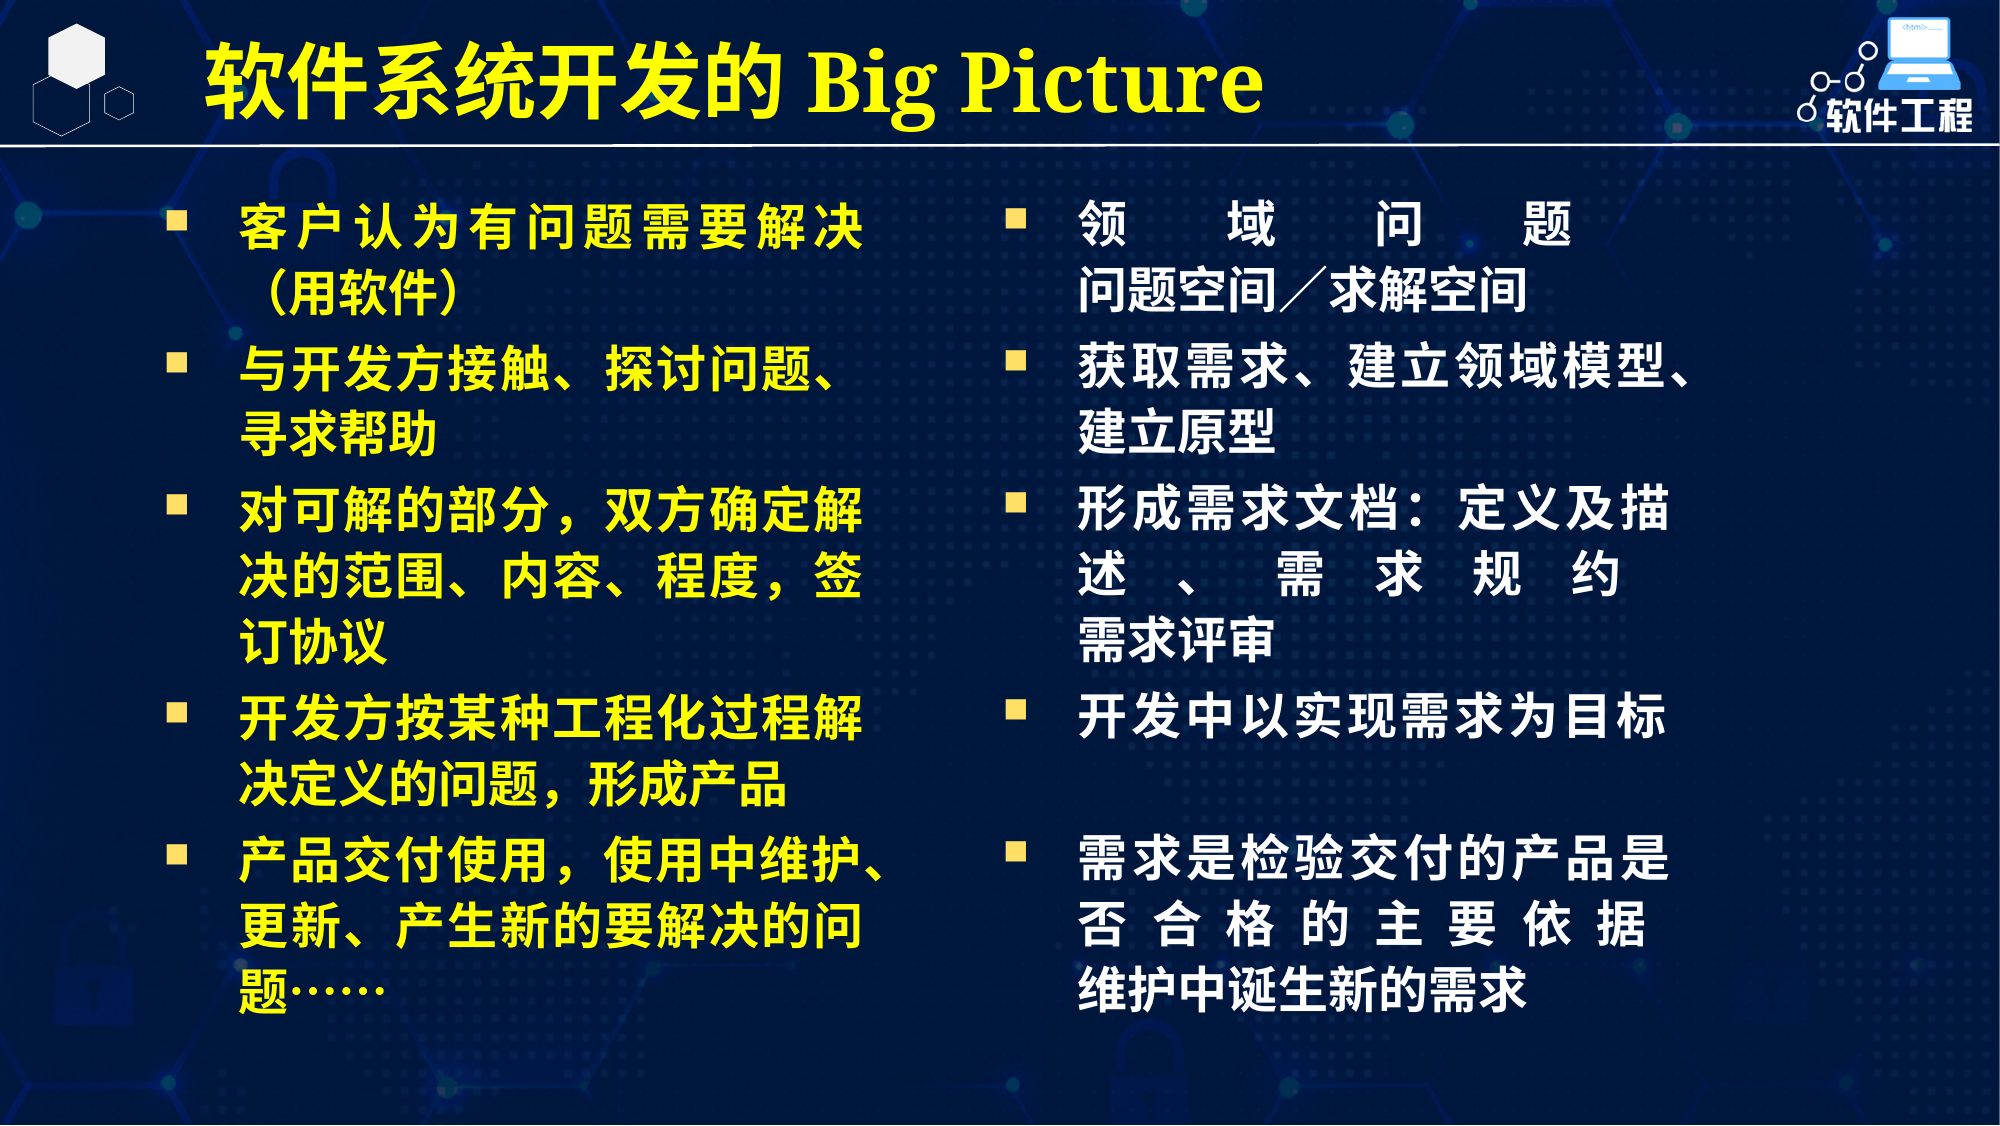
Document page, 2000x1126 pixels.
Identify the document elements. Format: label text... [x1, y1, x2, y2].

text_box 客户认为有问题需要解决（用软件） 与开发方接触、探讨问题、寻求帮助 对可解的部分，双方确定解决的范围、内容、程度，签订协议 开发方按某种工程化过程解决定义的问题，形成产品 产品交付使用，使用中维护、更新、产生新的要解决的问题…… [145, 180, 882, 1109]
picture [0, 146, 2000, 1125]
text_box 领域问题 问题空间／求解空间 获取需求、建立领域模型、建立原型 形成需求文档：定义及描述、需求规约 需求评审 开发中以实现需求为目标 需求是检验交付的产品是否合格的主要依据 维护中诞生新的需求 [988, 179, 1685, 1066]
text_box 软件系统开发的Big Picture [188, 21, 1630, 138]
picture [0, 0, 2000, 145]
